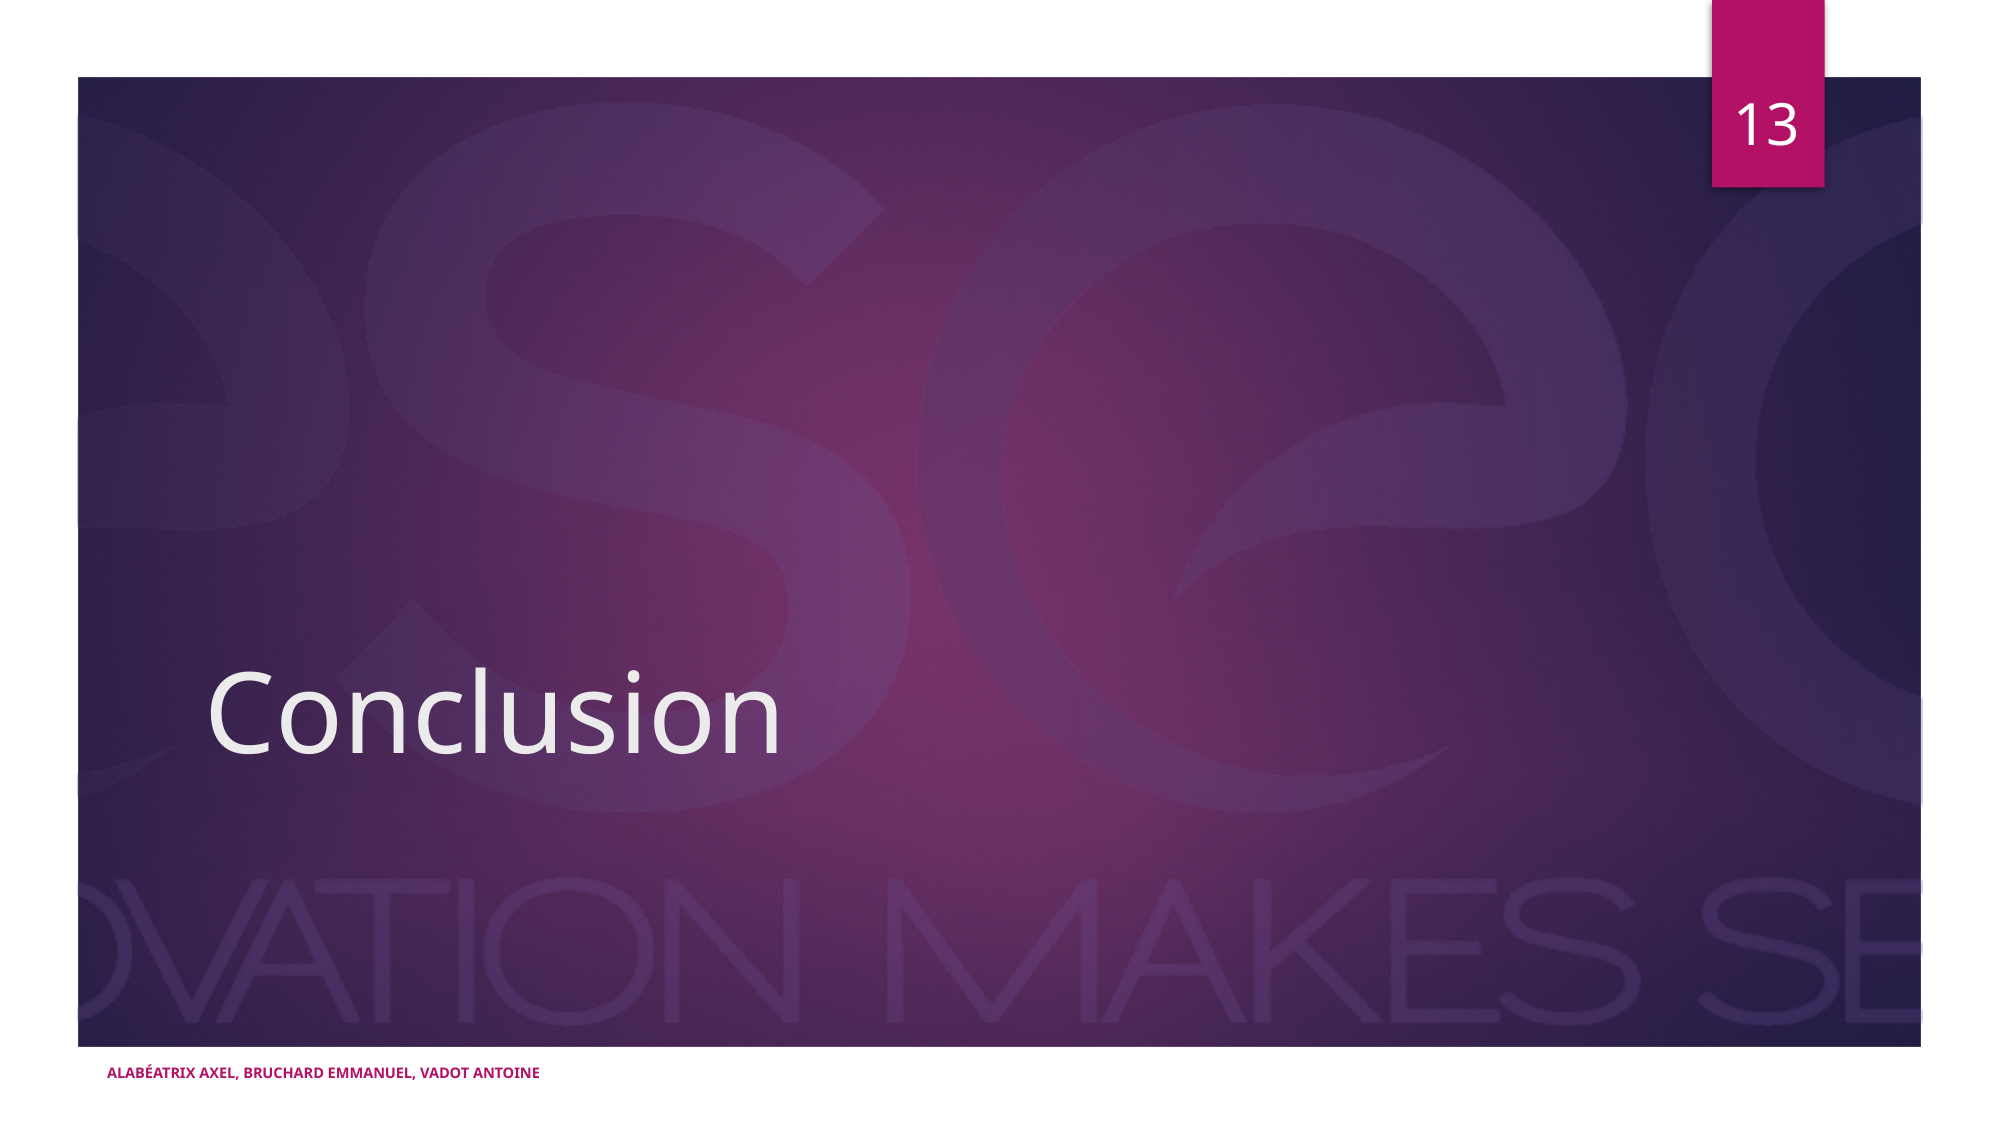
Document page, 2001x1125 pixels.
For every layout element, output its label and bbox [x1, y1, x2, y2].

picture [77, 77, 1923, 1048]
text_box [0, 0, 2000, 1125]
